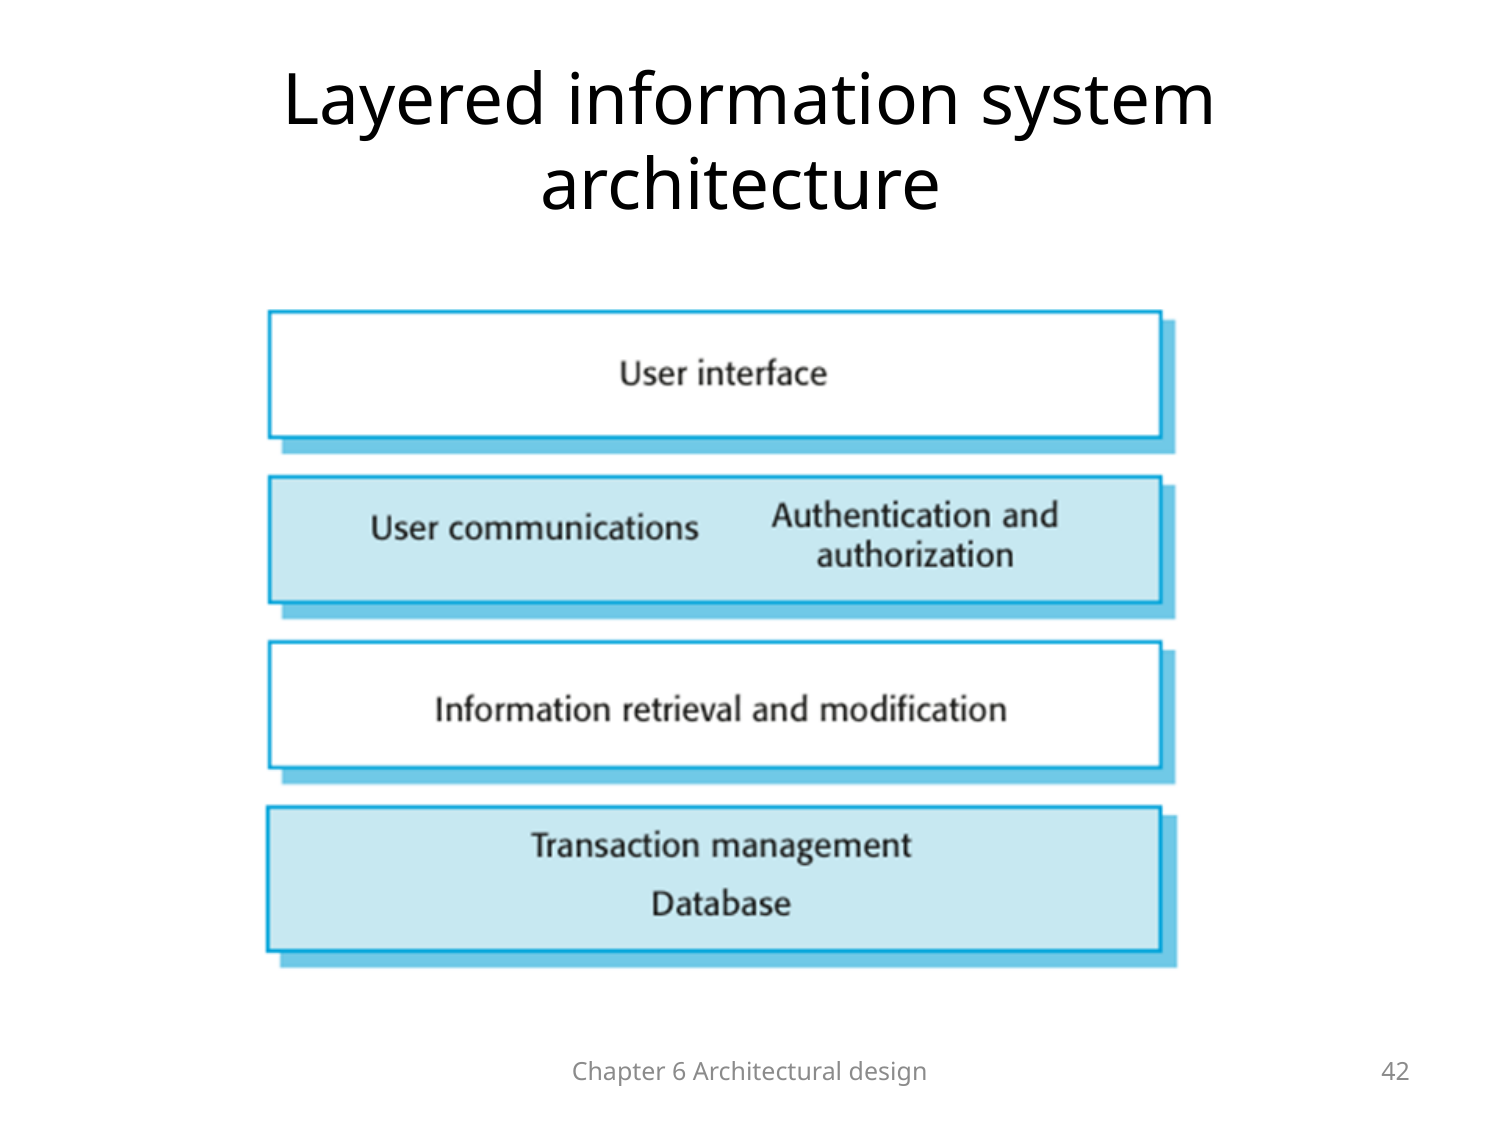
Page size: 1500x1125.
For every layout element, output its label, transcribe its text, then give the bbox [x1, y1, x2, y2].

footer Chapter 6 Architectural design [512, 1042, 988, 1103]
picture [211, 283, 1221, 997]
title Layered information system architecture [75, 45, 1425, 233]
slide_number 42 [1074, 1042, 1425, 1103]
